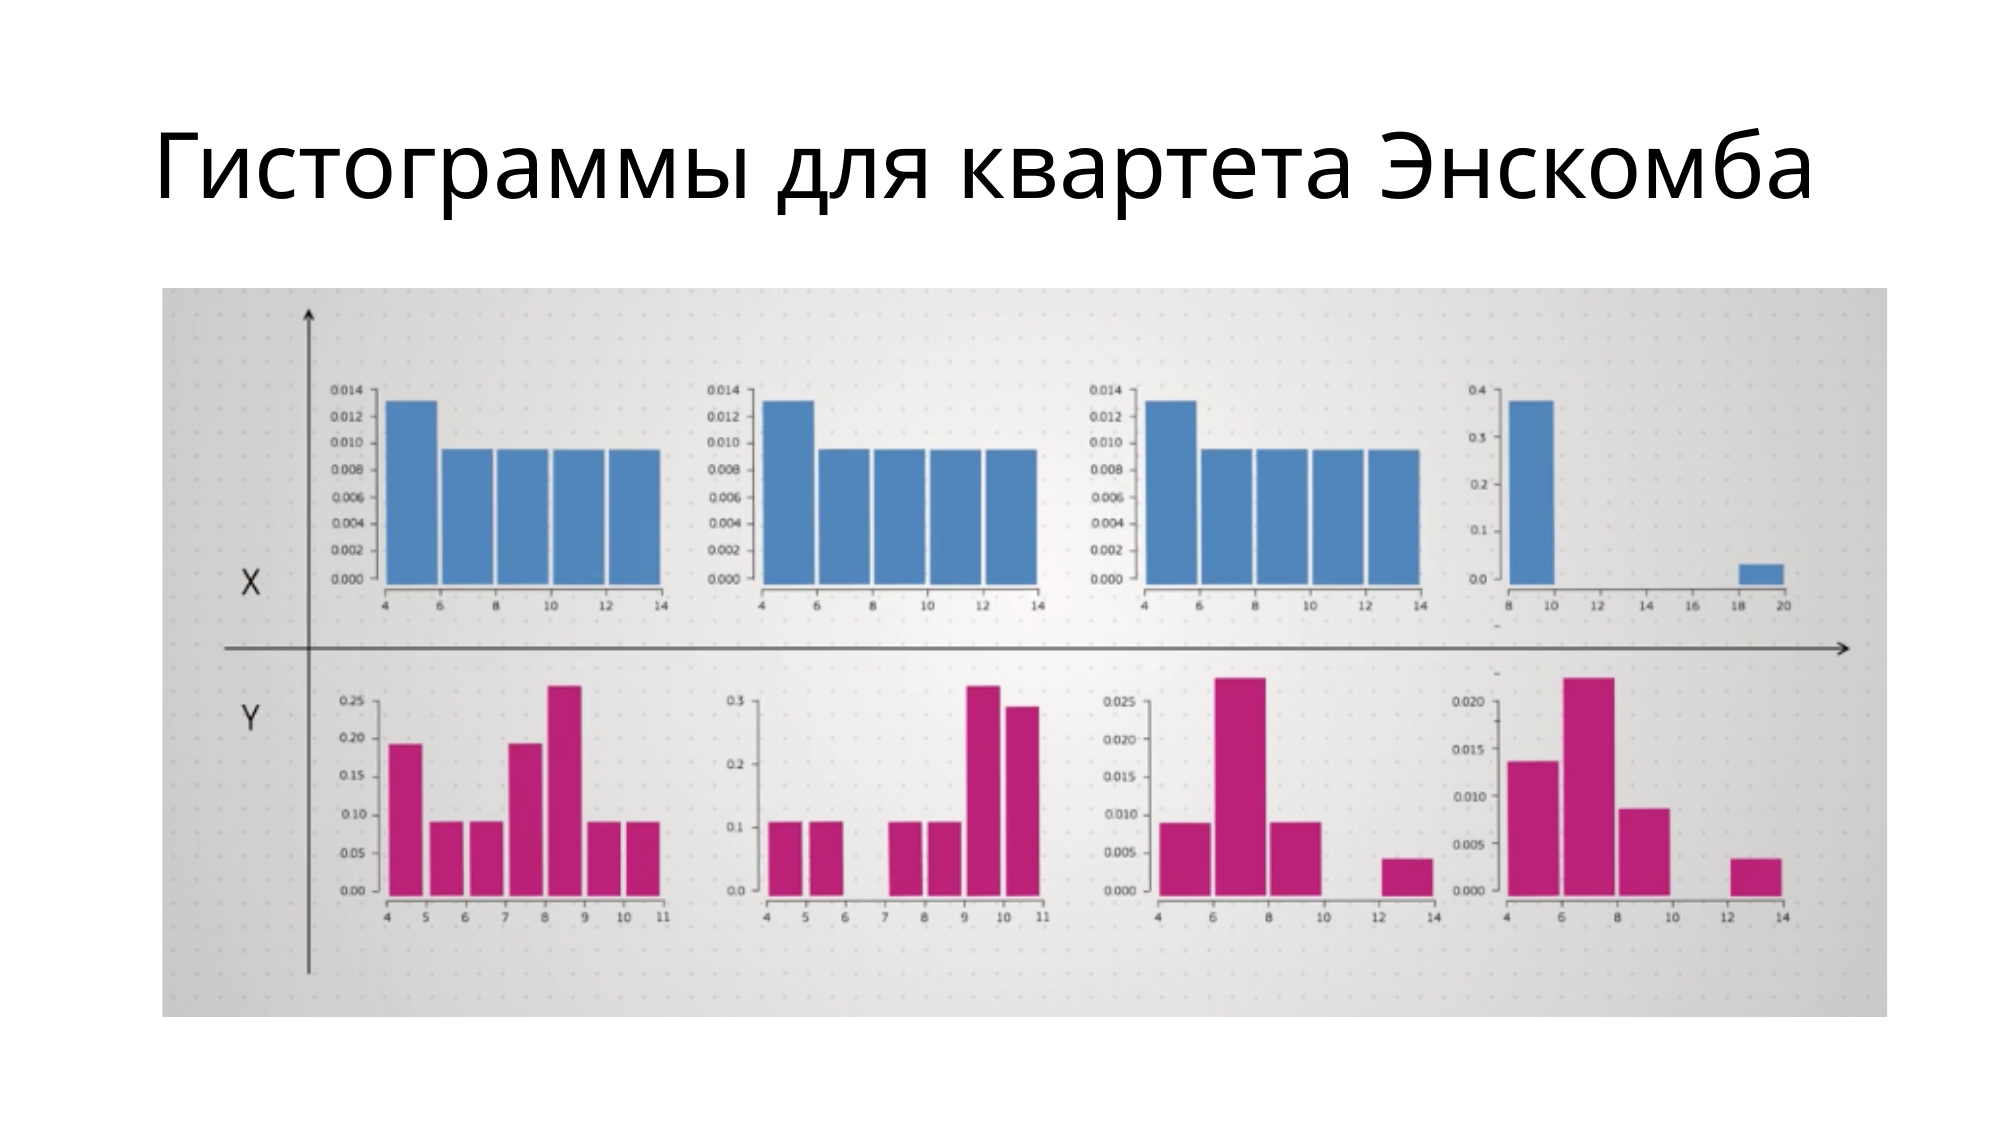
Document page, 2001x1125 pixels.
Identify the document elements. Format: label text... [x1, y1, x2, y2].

title Гистограммы для квартета Энскомба [137, 59, 1863, 278]
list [162, 288, 1888, 1017]
